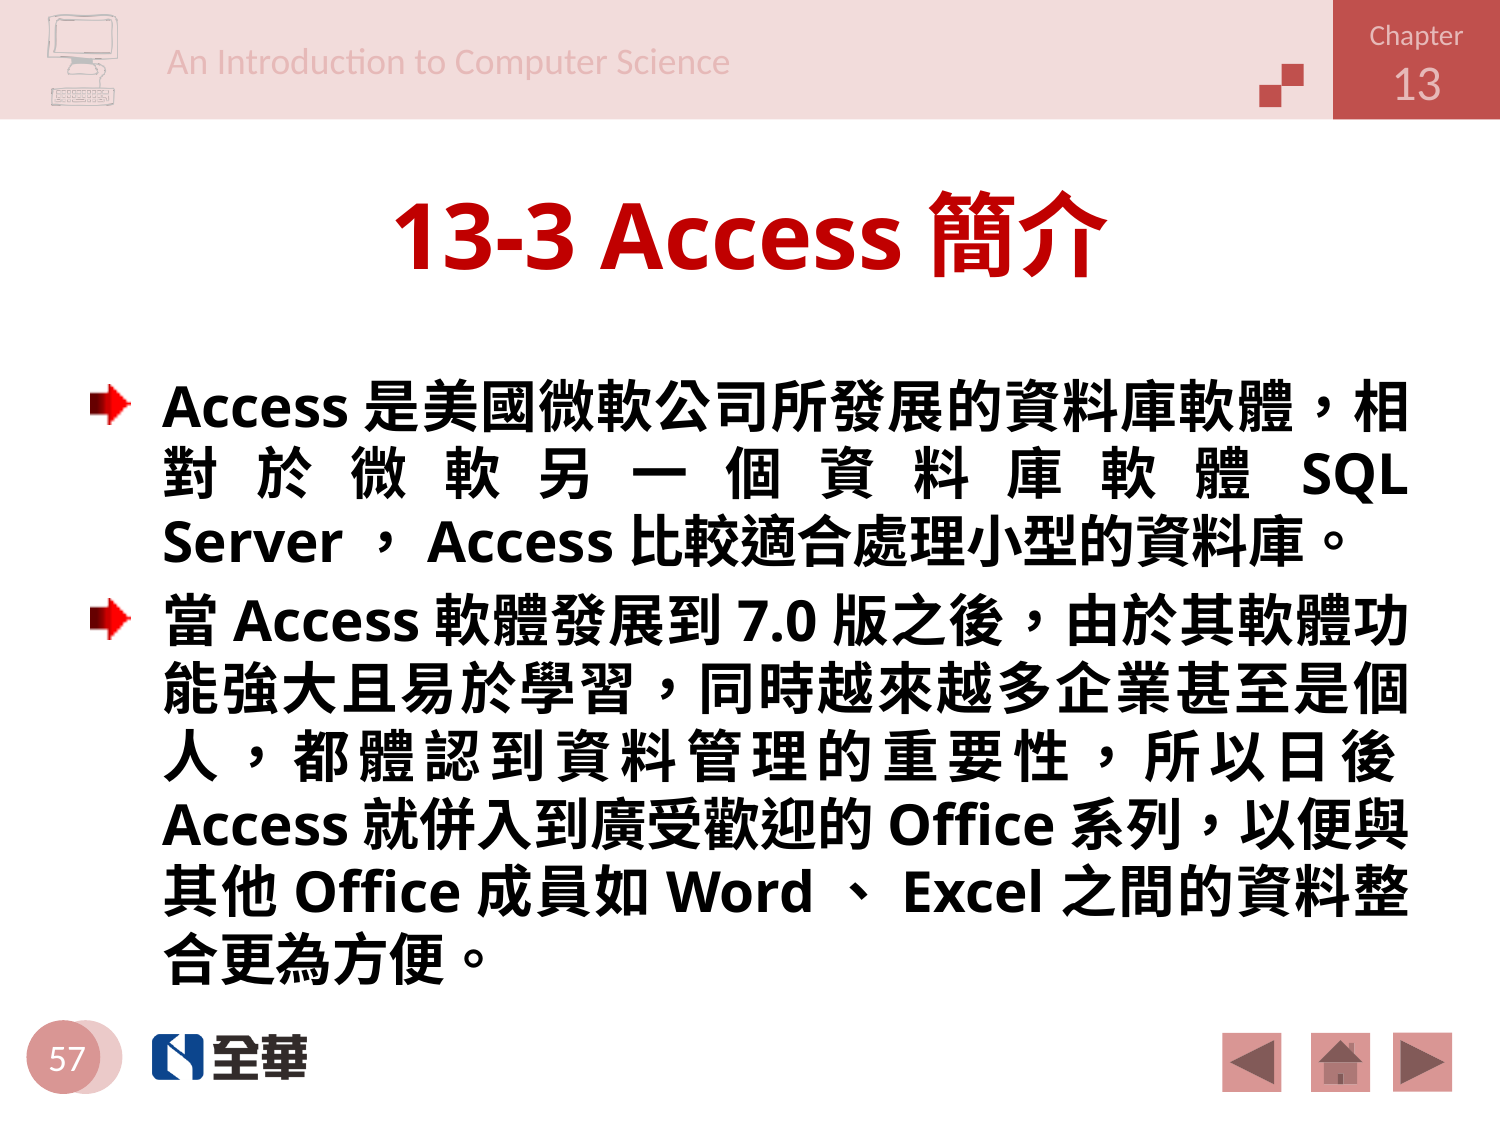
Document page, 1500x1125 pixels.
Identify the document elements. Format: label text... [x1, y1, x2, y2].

list Access是美國微軟公司所發展的資料庫軟體，相對於微軟另一個資料庫軟體SQL Server，Access比較適合處理小型的資料庫。 當Access軟體發展到7.0版之後，由於其軟體功能強大且易於學習，同時越來越多企業甚至是個人，都體認到資料管理的重要性，所以日後Access就併入到廣受歡迎的Office系列，以便與其他Office成員如Word、Excel之間的資料整合更為方便。 [75, 363, 1425, 1005]
title 13-3 Access簡介 [75, 138, 1425, 327]
picture [90, 598, 131, 640]
picture [47, 14, 118, 106]
picture [152, 1034, 307, 1080]
picture [90, 384, 131, 425]
